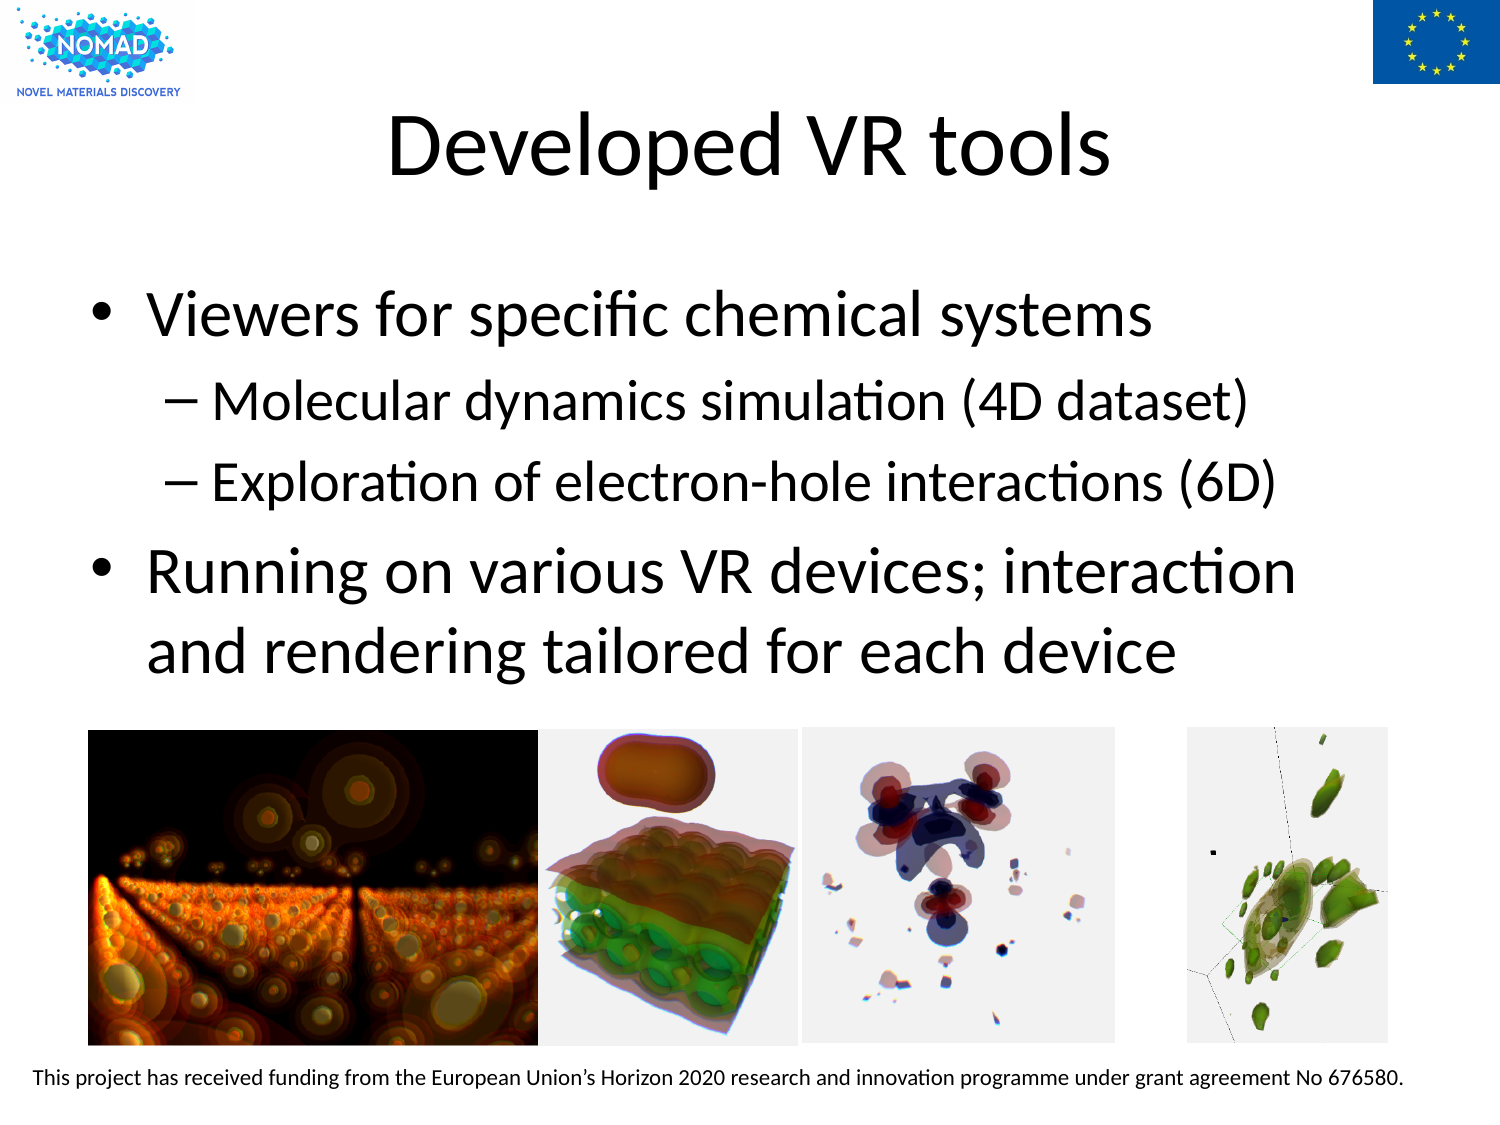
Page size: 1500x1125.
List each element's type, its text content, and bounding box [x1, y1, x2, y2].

picture [538, 729, 799, 1047]
picture [0, 0, 195, 104]
picture [1186, 727, 1389, 1043]
text_box Viewers for specific chemical systems Molecular dynamics simulation (4D dataset) Exploration of electron-hole interactions (6D) Running on various VR devices; interaction and rendering tailored for each device [74, 262, 1425, 705]
picture [1373, 0, 1500, 84]
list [88, 730, 535, 1047]
title Developed VR tools [75, 45, 1425, 233]
picture [801, 727, 1115, 1043]
